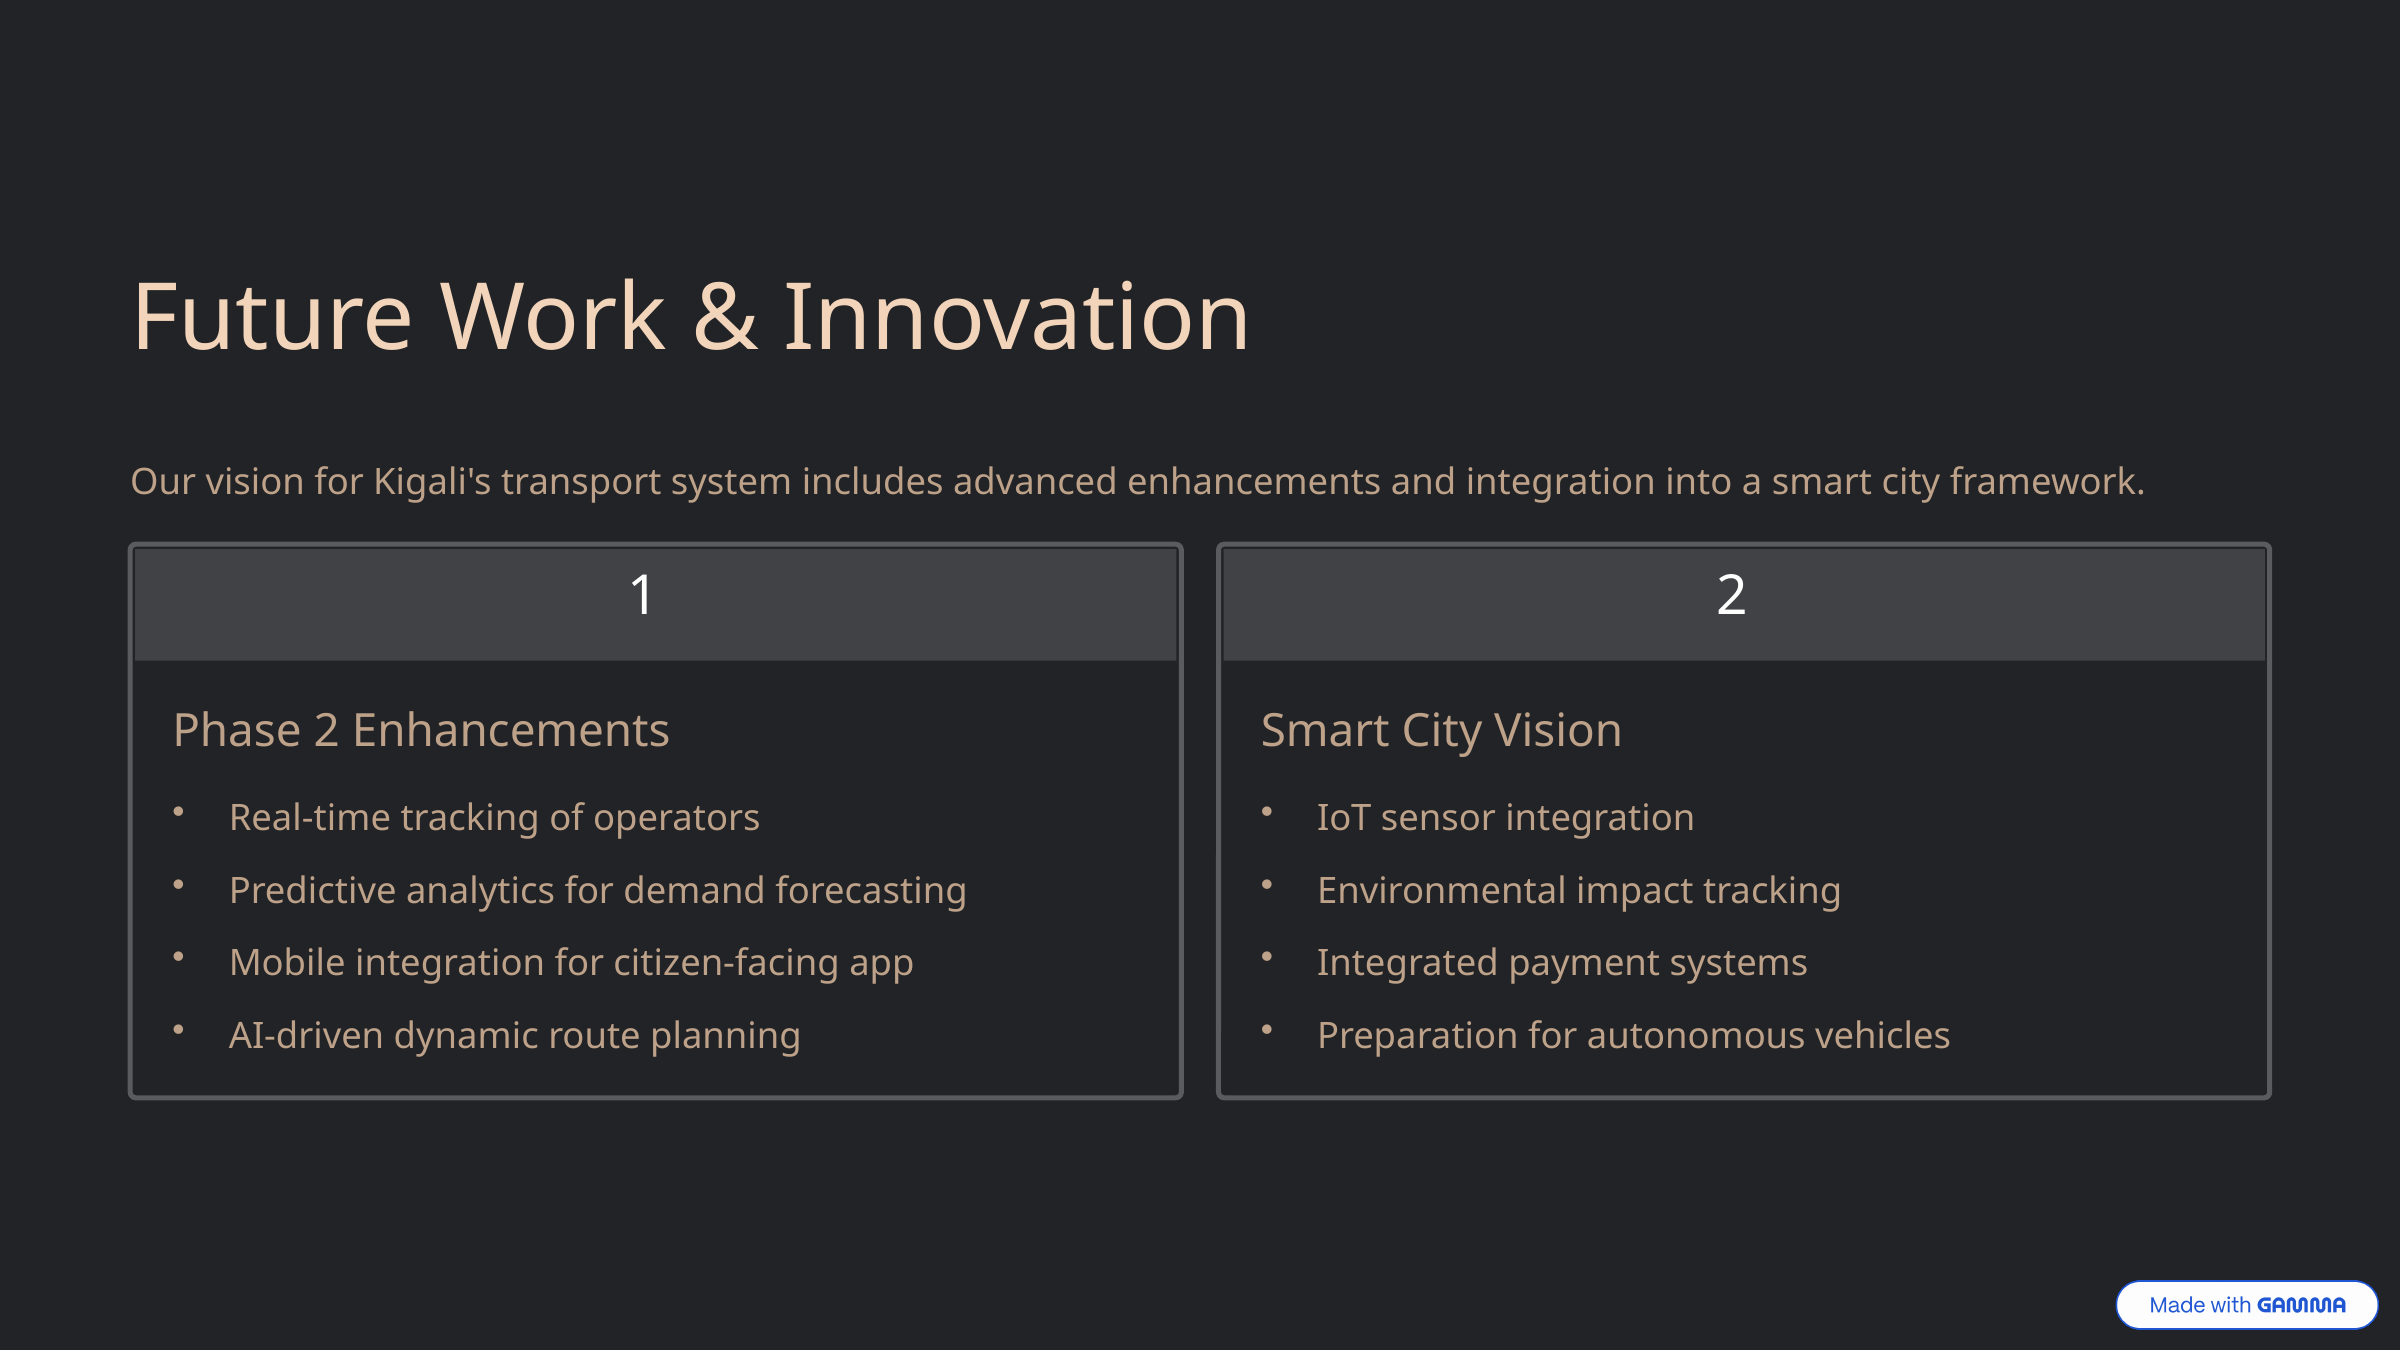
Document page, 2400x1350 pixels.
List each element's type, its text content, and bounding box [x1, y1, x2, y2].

text_box [1223, 549, 2265, 661]
text_box Smart City Vision [1260, 697, 1726, 757]
text_box Integrated payment systems [1260, 923, 2228, 983]
text_box Predictive analytics for demand forecasting [172, 850, 1140, 911]
text_box 2 [1716, 570, 1773, 640]
text_box Environmental impact tracking [1260, 850, 2228, 911]
picture [2106, 1271, 2389, 1339]
text_box IoT sensor integration [1260, 778, 2228, 838]
text_box Real-time tracking of operators [172, 778, 1140, 838]
text_box Future Work & Innovation [130, 252, 1305, 369]
text_box 1 [627, 570, 684, 640]
text_box [130, 544, 1182, 1098]
text_box AI-driven dynamic route planning [172, 996, 1140, 1056]
text_box Our vision for Kigali's transport system includes advanced enhancements and integration into a smart city framework. [130, 442, 2270, 503]
text_box [135, 549, 1177, 661]
text_box Phase 2 Enhancements [172, 697, 696, 757]
text_box Mobile integration for citizen-facing app [172, 923, 1140, 983]
text_box [1218, 544, 2270, 1098]
text_box Preparation for autonomous vehicles [1260, 996, 2228, 1056]
